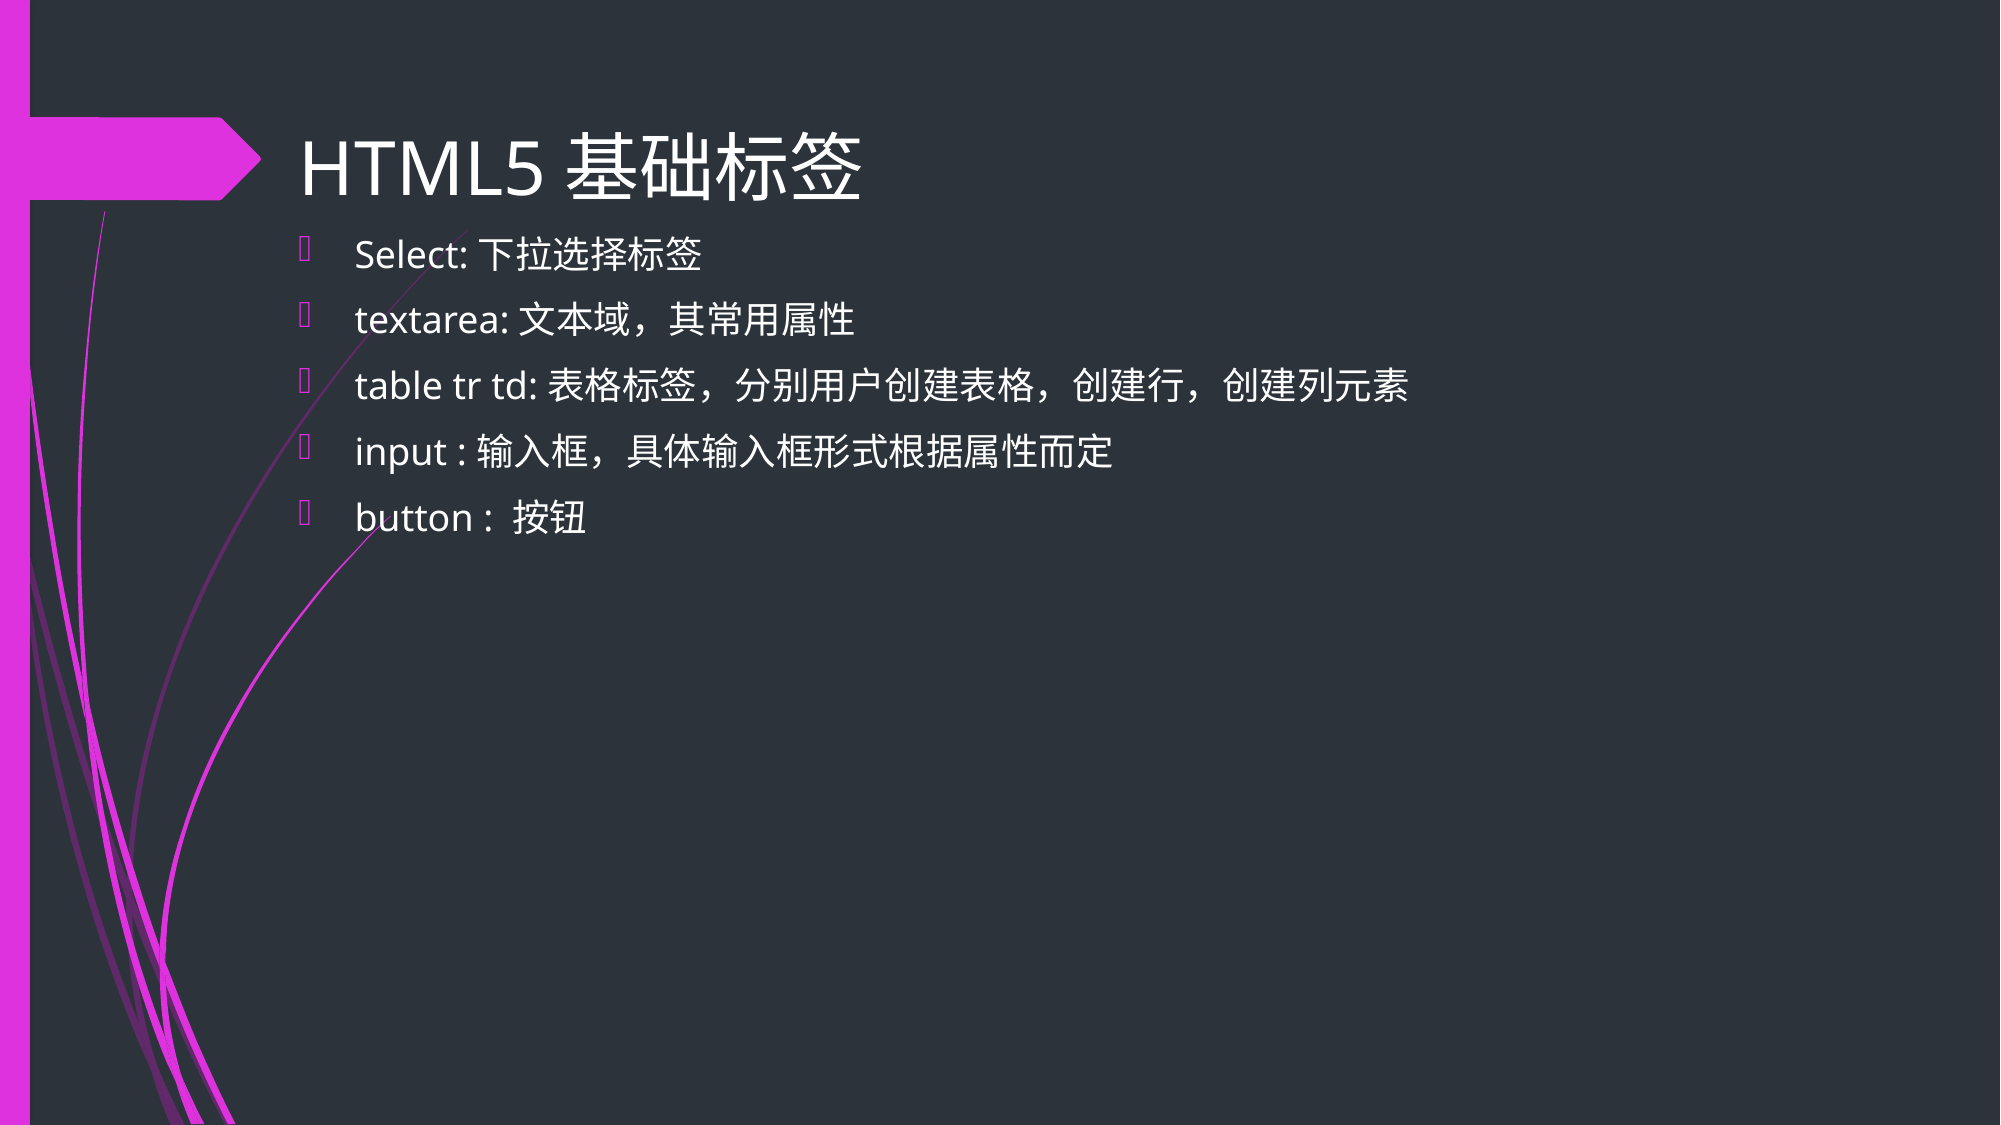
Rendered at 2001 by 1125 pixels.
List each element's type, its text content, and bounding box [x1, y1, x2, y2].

list Select:下拉选择标签 textarea:文本域，其常用属性 table tr td:表格标签，分别用户创建表格，创建行，创建列元素 input :输入框，具体输入框形式根据属性而定 button : 按钮 [283, 223, 1746, 843]
title HTML5基础标签 [283, 112, 1746, 223]
